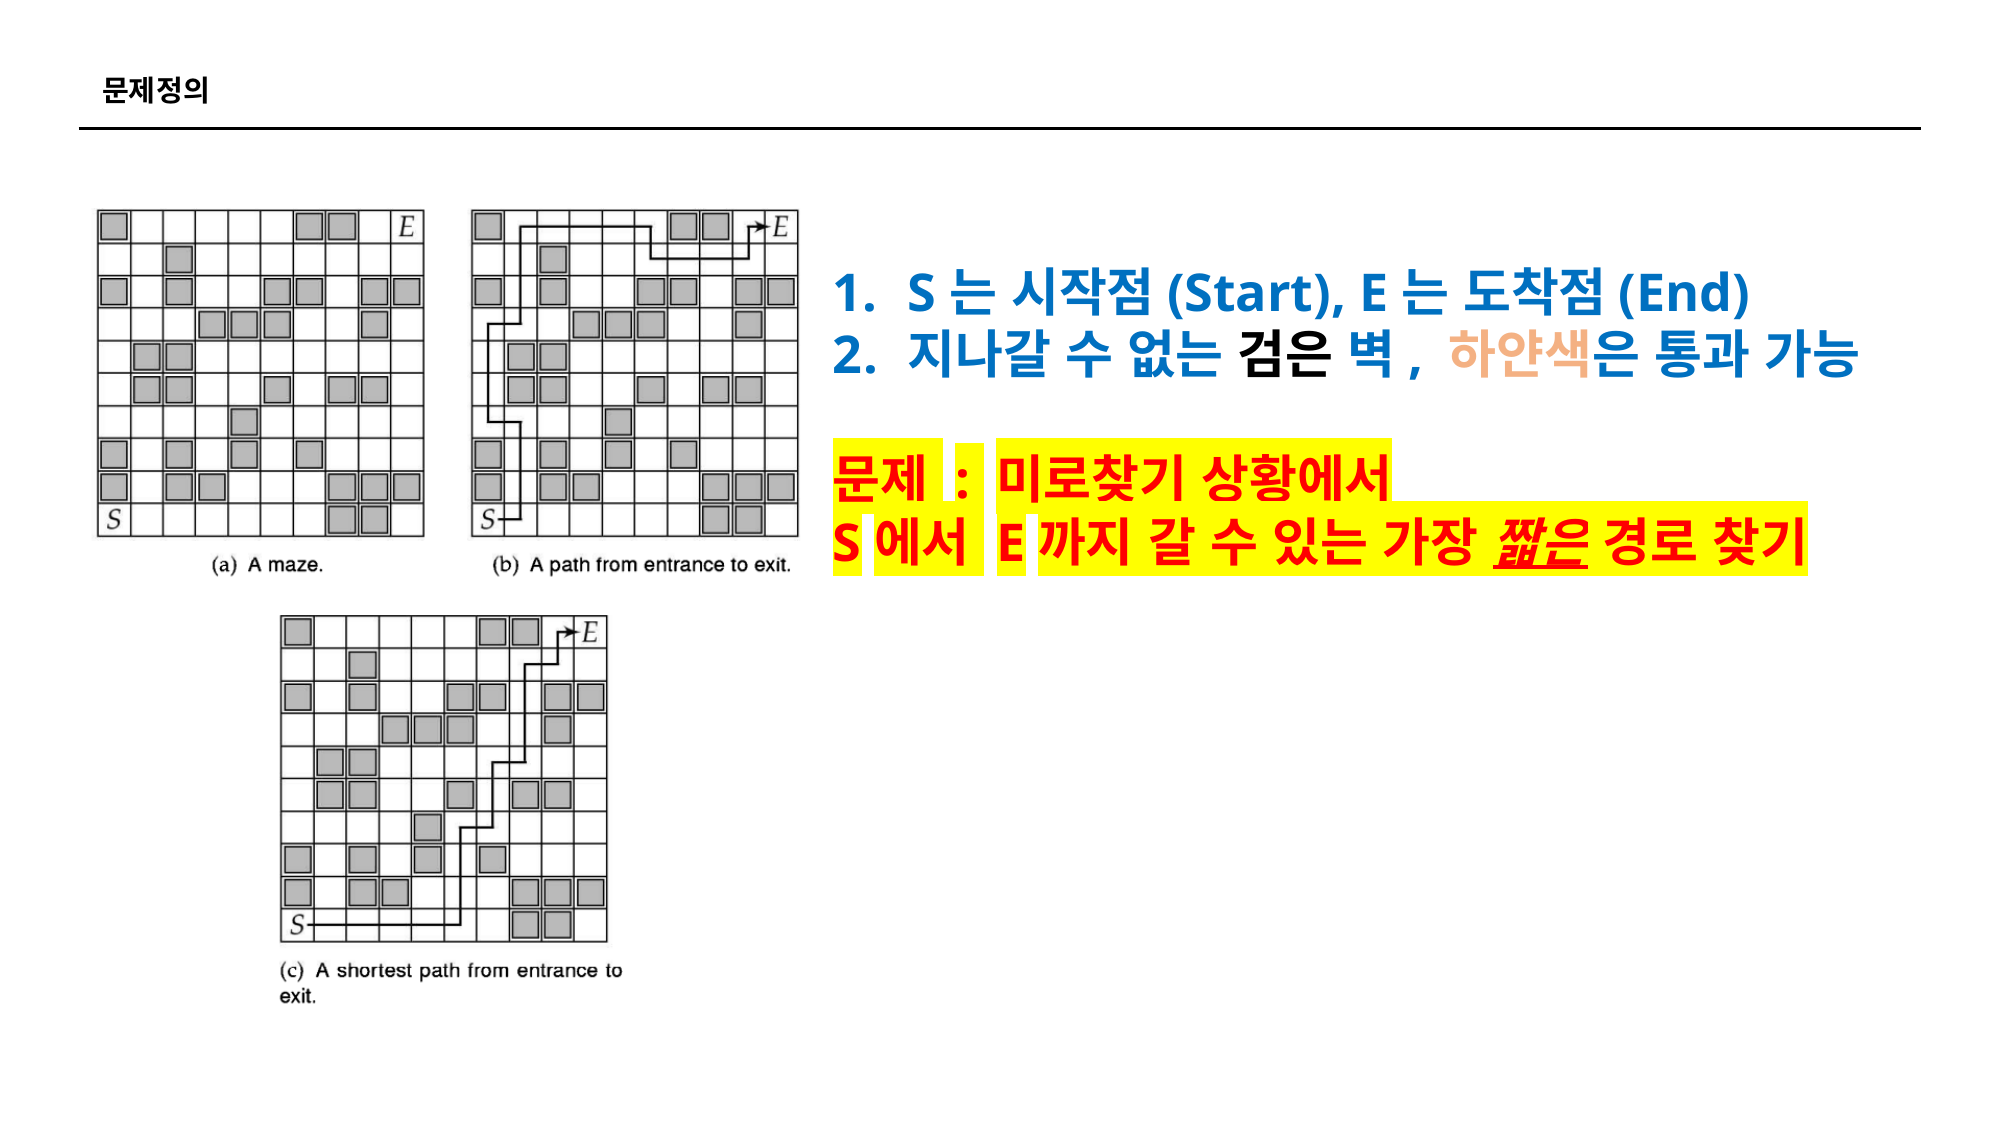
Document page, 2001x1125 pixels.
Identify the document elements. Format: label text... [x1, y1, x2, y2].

text_box S는 시작점(Start), E는 도착점(End) 지나갈 수 없는 검은 벽, 하얀색은 통과 가능 문제 : 미로찾기 상황에서 S에서 E까지 갈 수 있는 가장 짧은 경로 찾기 [819, 251, 1992, 579]
picture [78, 183, 819, 1019]
text_box 문제정의 [87, 64, 583, 115]
